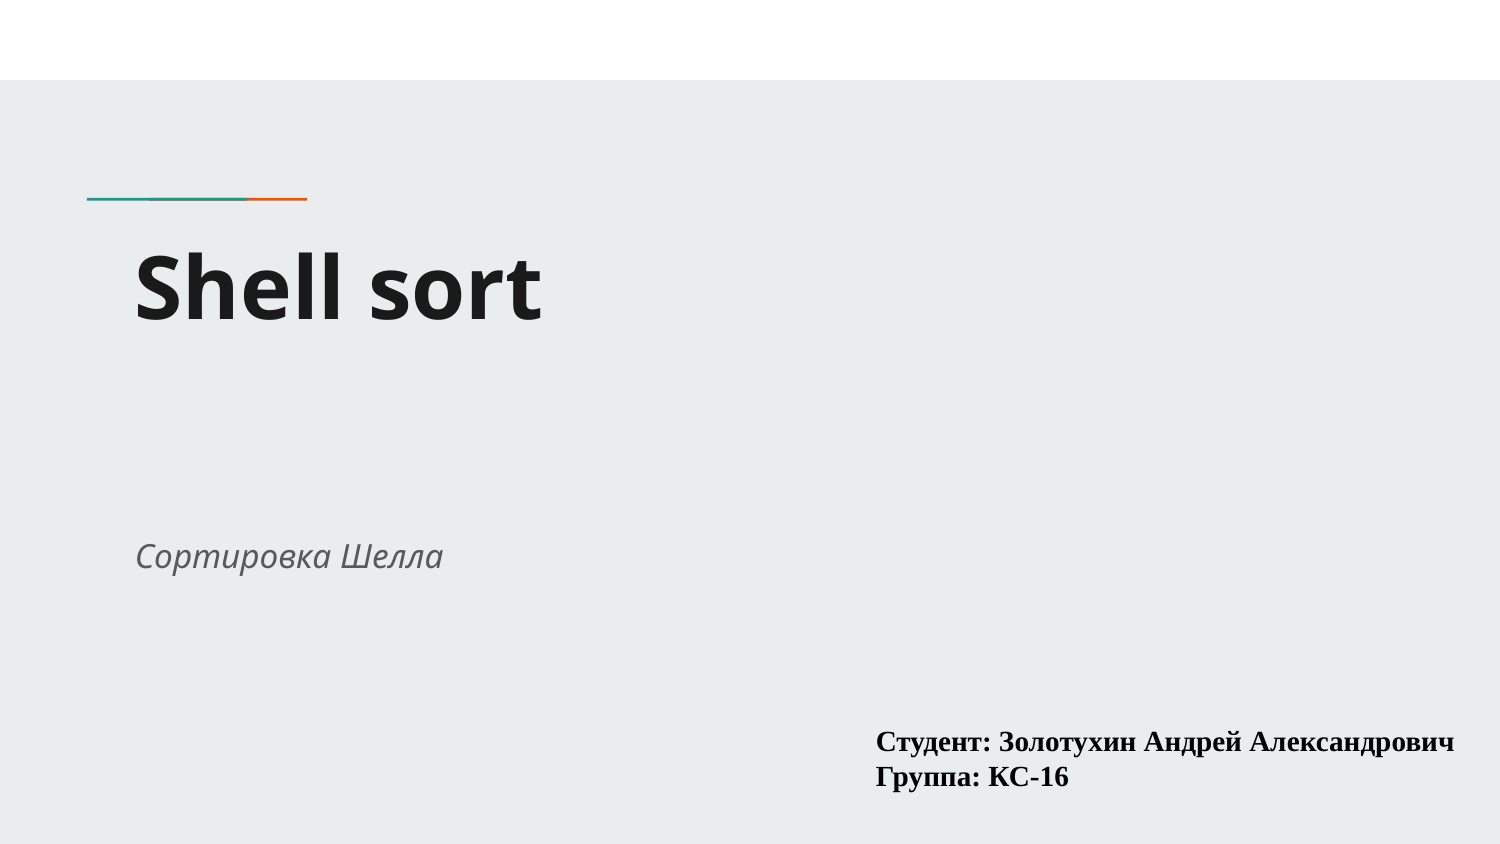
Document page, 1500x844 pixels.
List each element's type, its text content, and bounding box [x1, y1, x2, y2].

text_box Студент: Золотухин Андрей Александрович Группа: КС-16 [860, 707, 1471, 808]
title Shell sort [119, 216, 1381, 490]
subtitle Сортировка Шелла [119, 520, 1381, 610]
